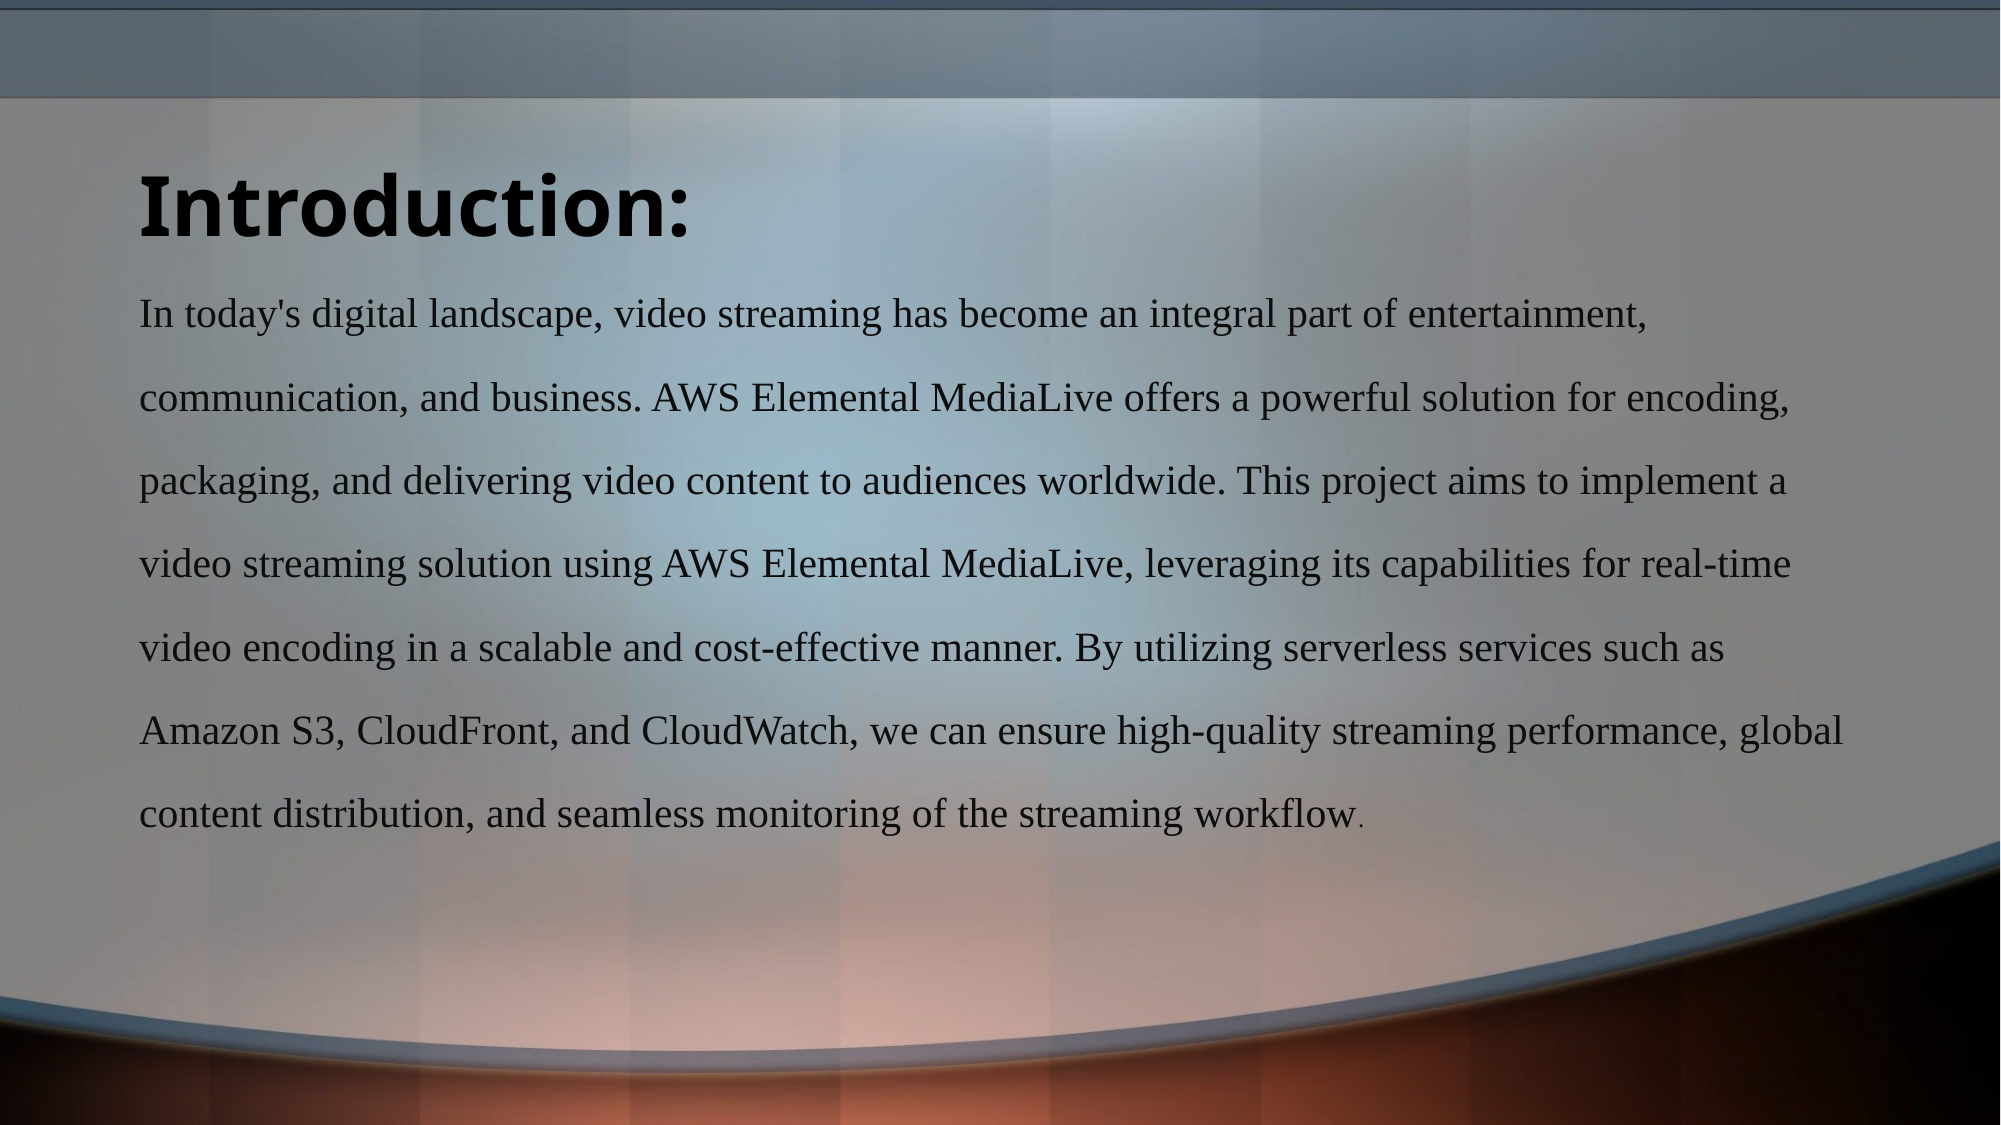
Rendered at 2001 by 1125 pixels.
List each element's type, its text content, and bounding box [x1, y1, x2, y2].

picture [0, 0, 2001, 1125]
title Introduction: In today's digital landscape, video streaming has become an integral part of entertainment, communication, and business. AWS Elemental MediaLive offers a powerful solution for encoding, packaging, and delivering video content to audiences worldwide. This project aims to implement a video streaming solution using AWS Elemental MediaLive, leveraging its capabilities for real-time video encoding in a scalable and cost-effective manner. By utilizing serverless services such as Amazon S3, CloudFront, and CloudWatch, we can ensure high-quality streaming performance, global content distribution, and seamless monitoring of the streaming workflow. [124, 145, 1876, 861]
